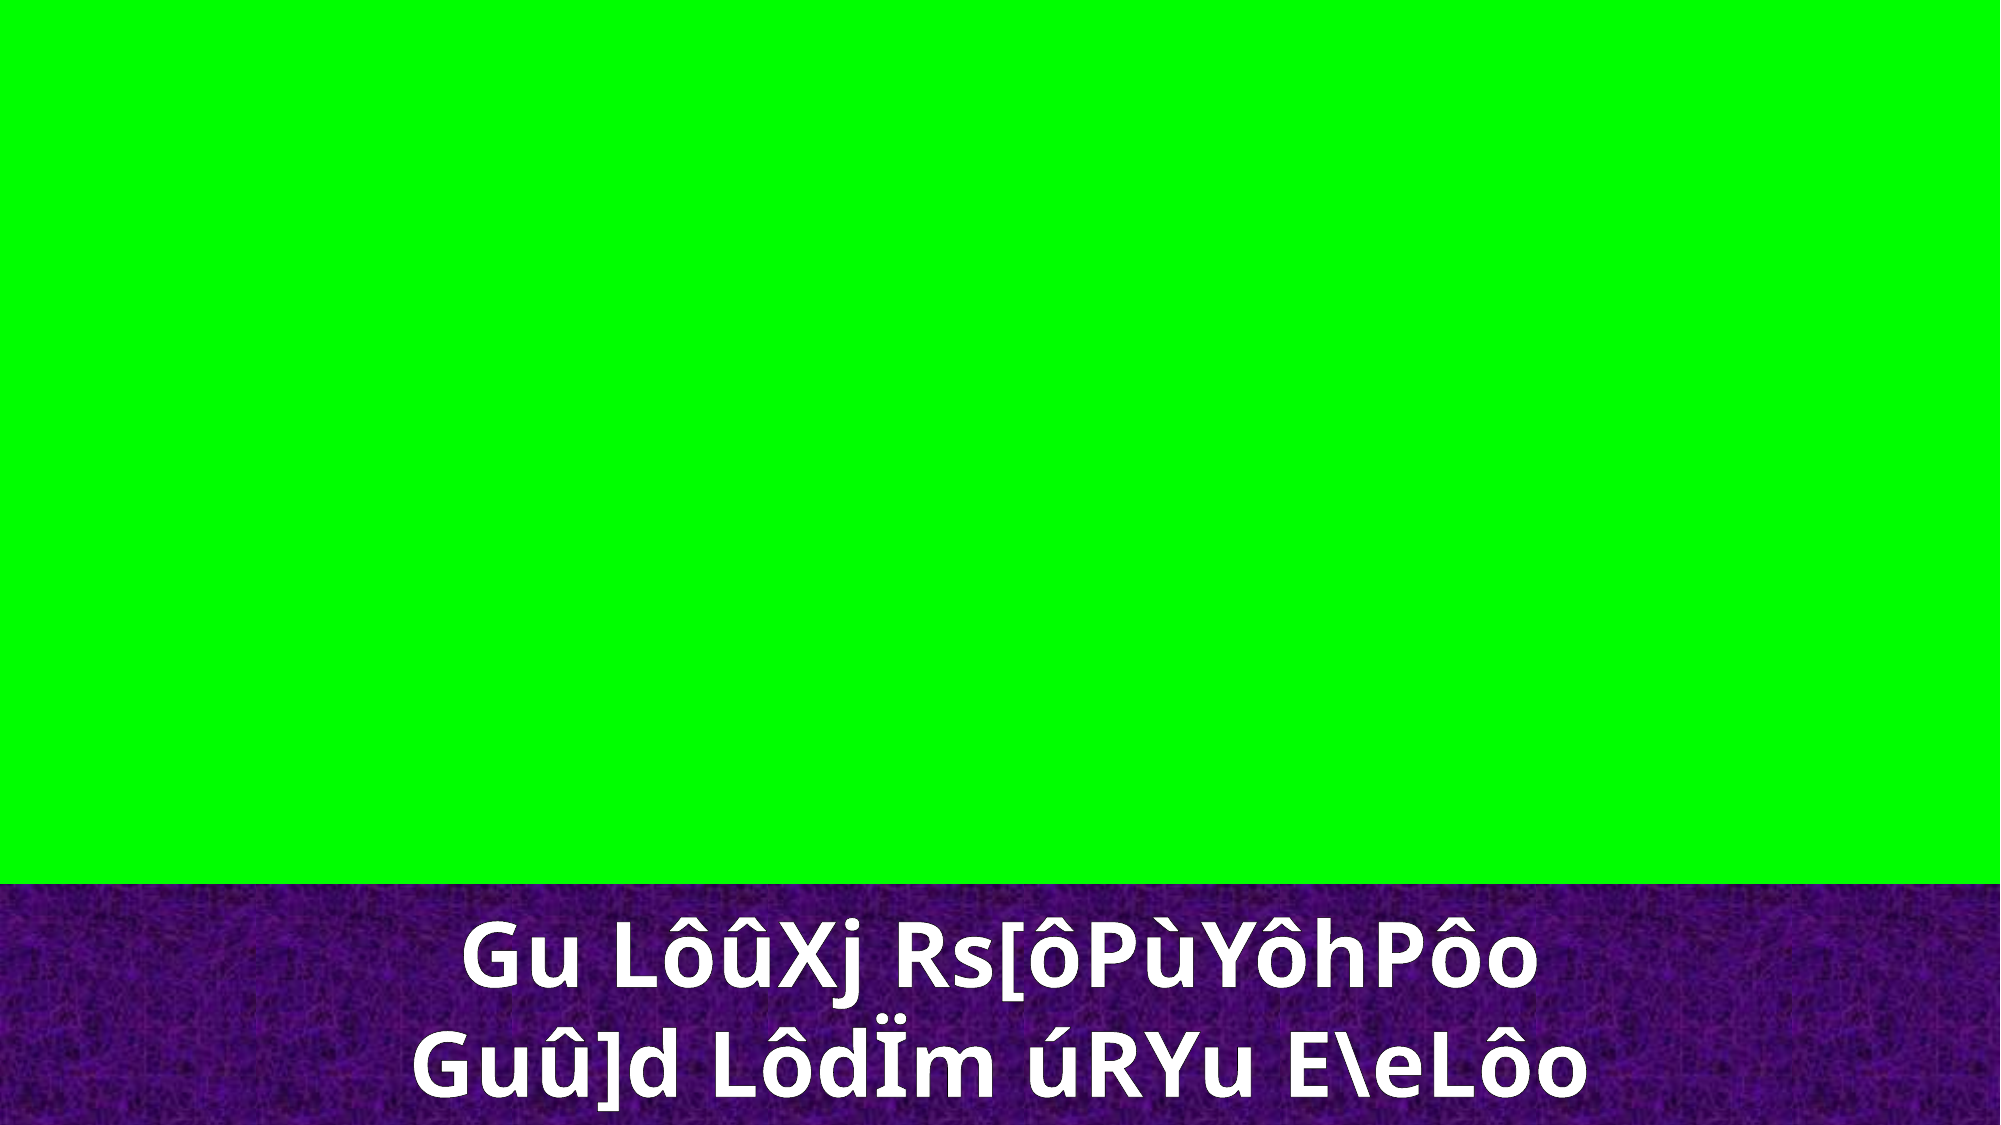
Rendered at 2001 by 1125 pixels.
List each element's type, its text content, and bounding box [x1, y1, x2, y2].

text_box [0, 884, 2000, 888]
text_box Gu LôûXj Rs[ôPùYôhPôo Guû]d LôdÏm úRYu E\eLôo [0, 888, 2000, 1123]
